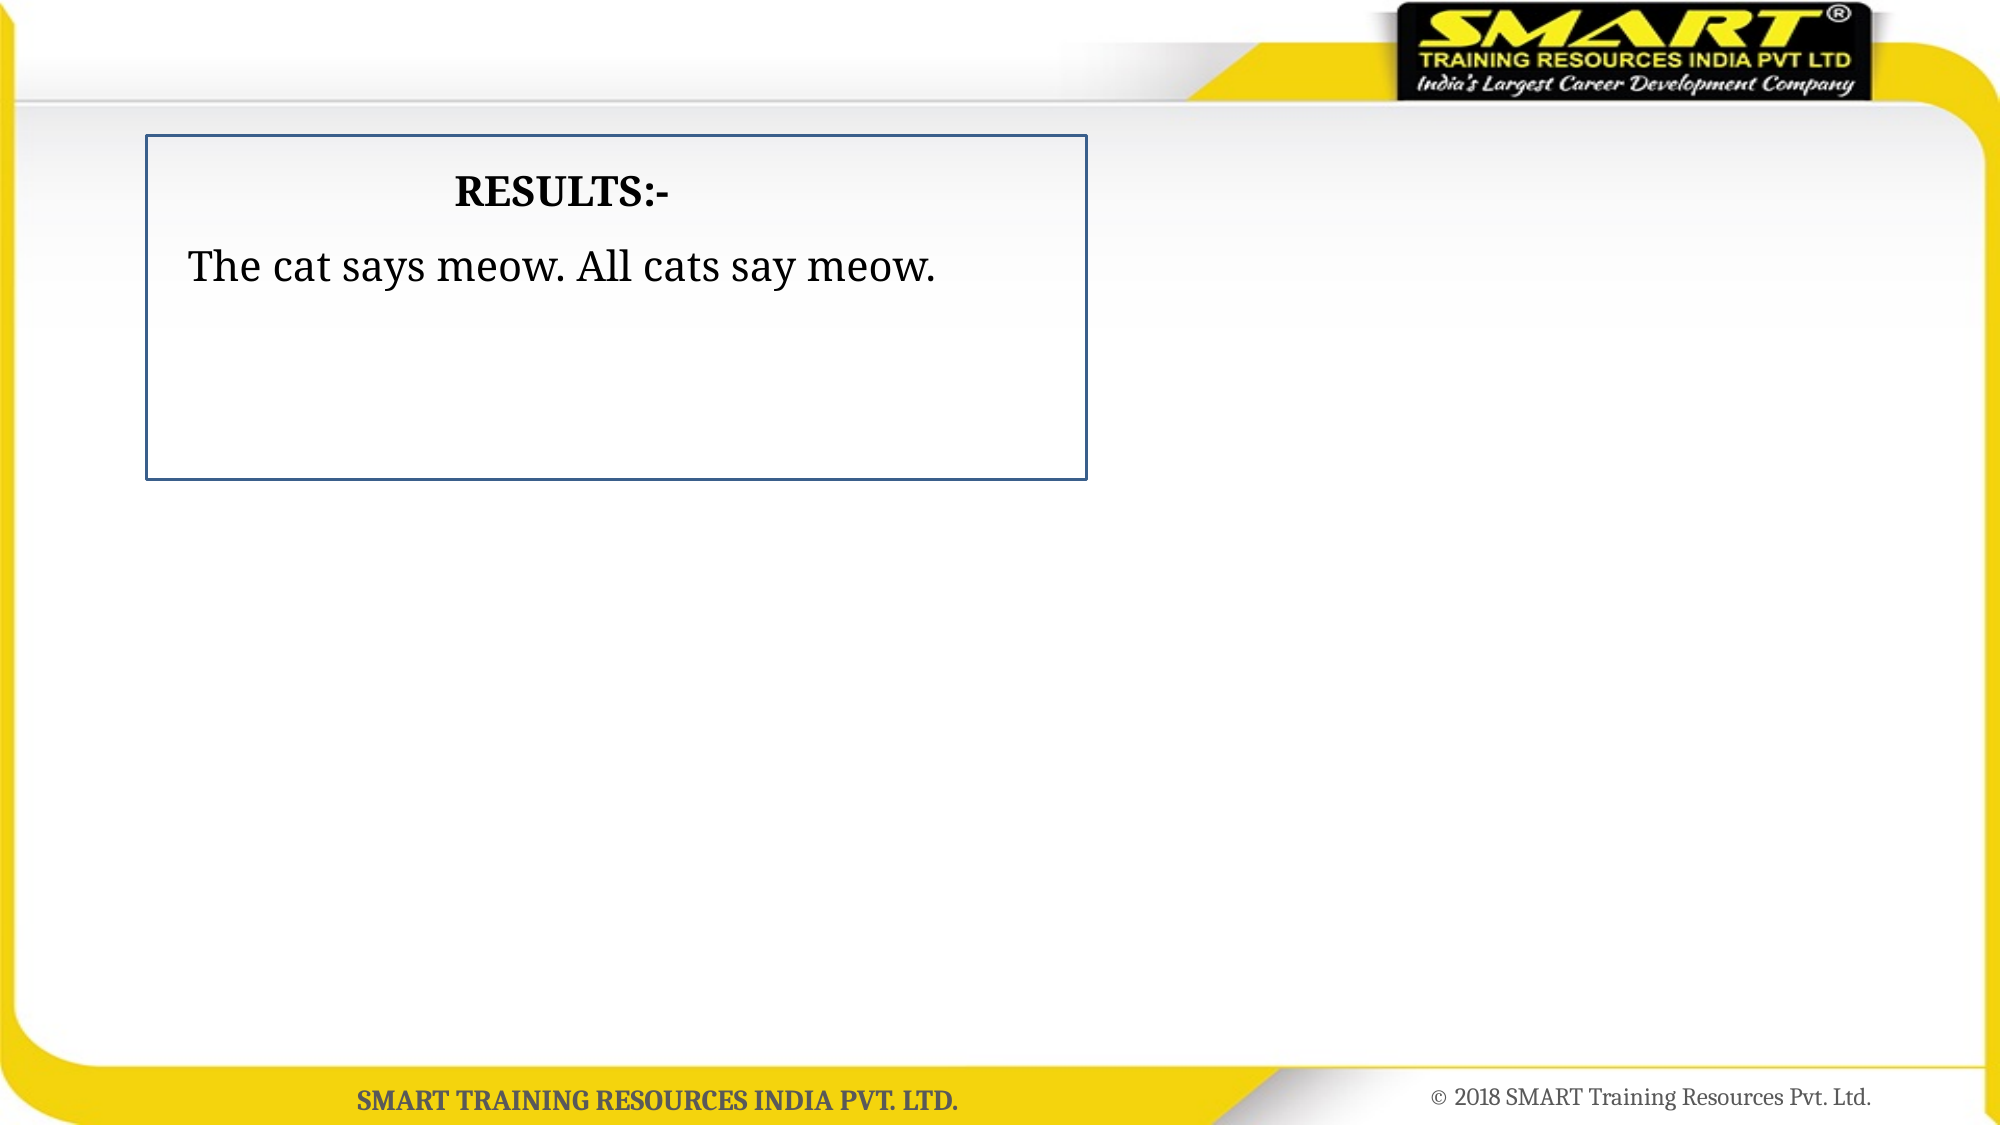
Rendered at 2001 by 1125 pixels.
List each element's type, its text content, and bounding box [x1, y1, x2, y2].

text_box [145, 134, 1088, 481]
list RESULTS:- The cat says meow. All cats say meow. [87, 132, 1956, 728]
picture [0, 0, 2000, 1125]
